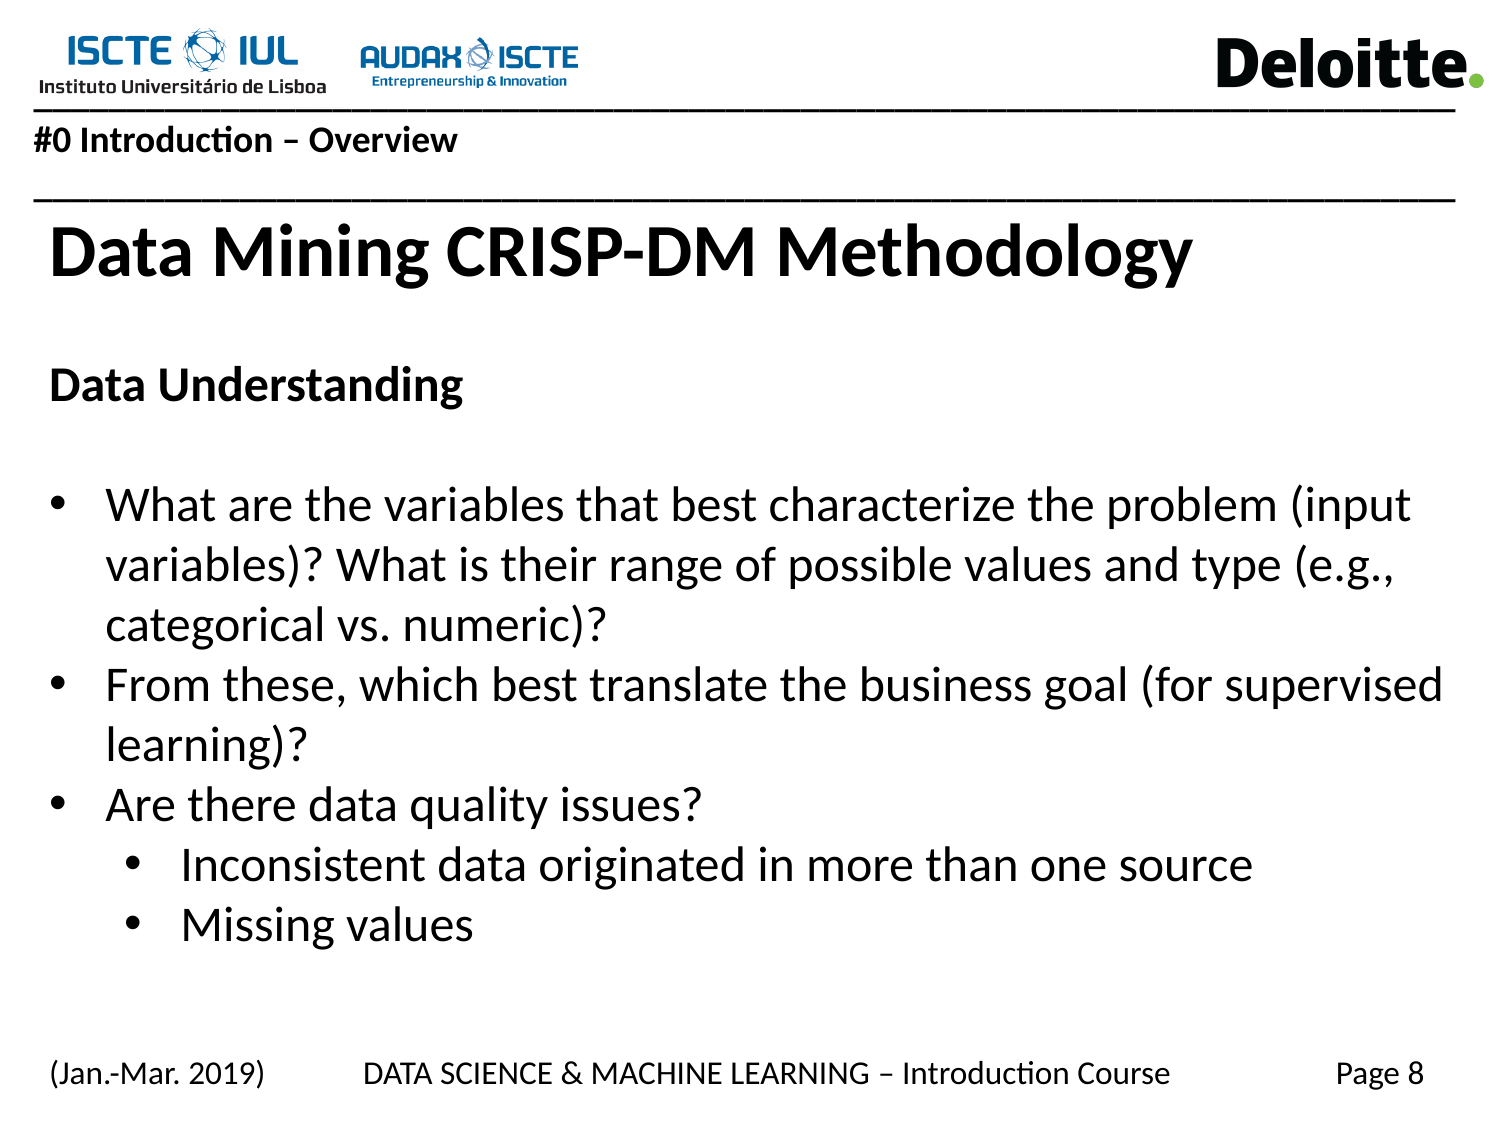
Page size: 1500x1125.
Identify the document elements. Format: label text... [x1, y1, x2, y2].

text_box Data Mining CRISP-DM Methodology Data Understanding What are the variables that best characterize the problem (input variables)? What is their range of possible values and type (e.g., categorical vs. numeric)? From these, which best translate the business goal (for supervised learning)? Are there data quality issues? Inconsistent data originated in more than one source Missing values [34, 194, 1478, 1125]
picture [15, 0, 615, 158]
text_box ____________________________________________________________________________ #0 Introduction – Overview ____________________________________________________________________________ [18, 62, 1477, 330]
picture [1200, 12, 1500, 114]
